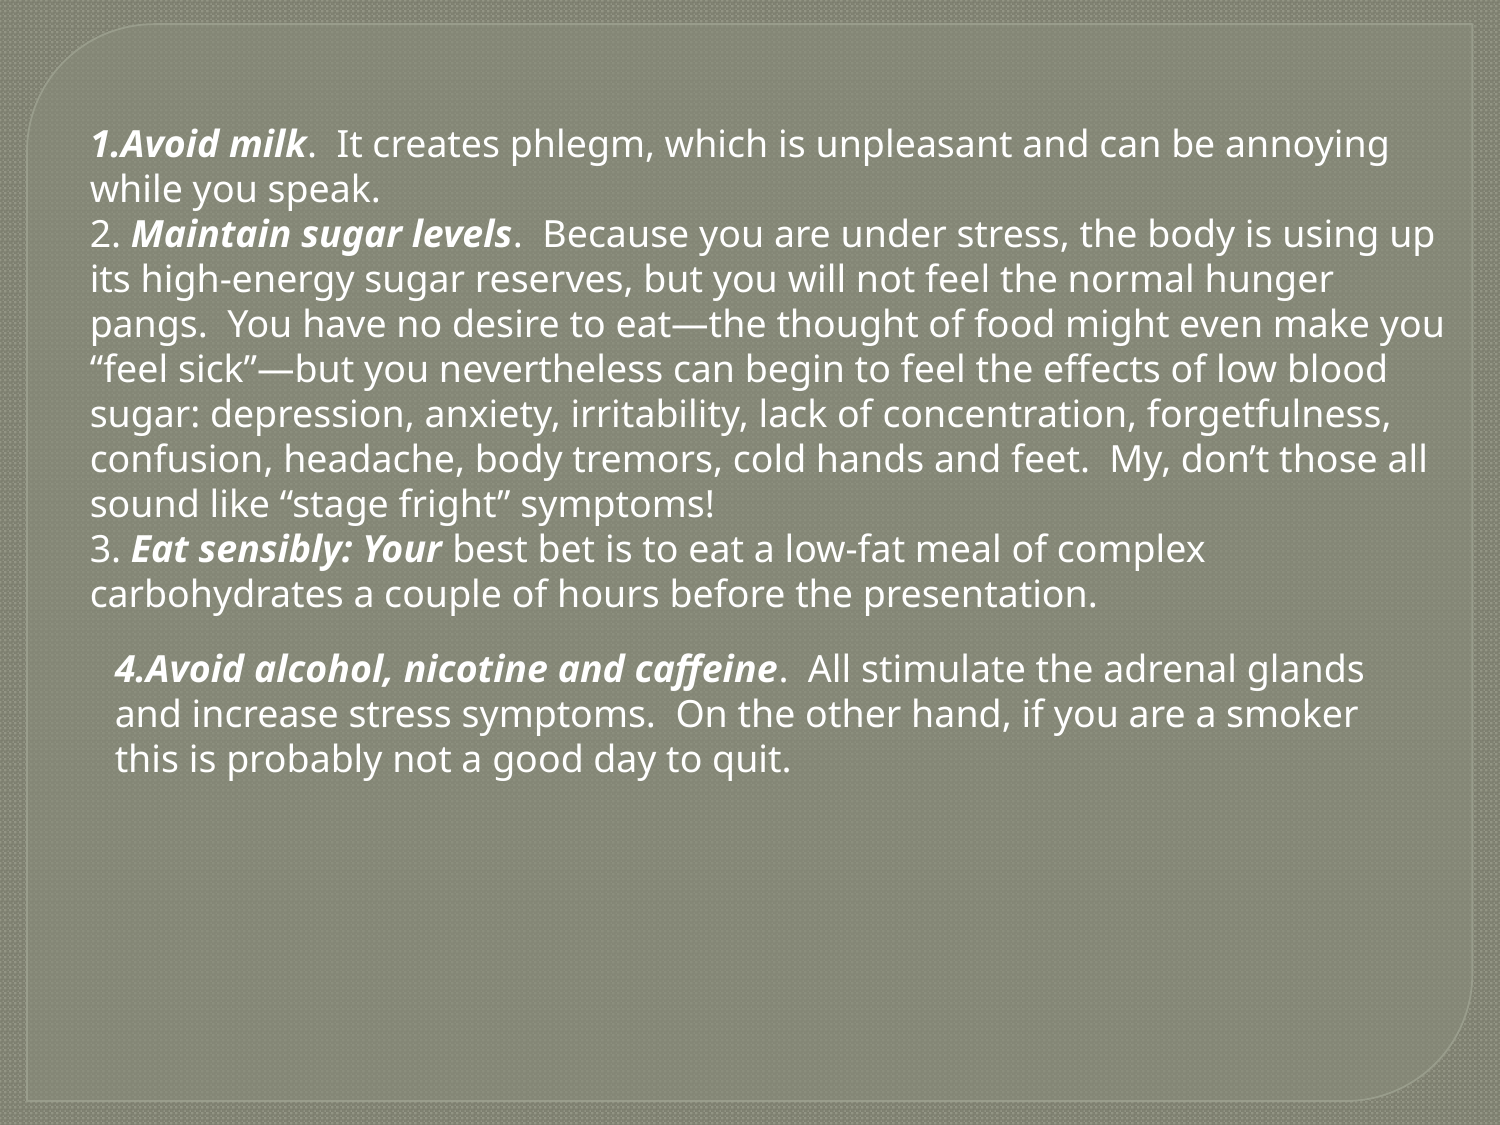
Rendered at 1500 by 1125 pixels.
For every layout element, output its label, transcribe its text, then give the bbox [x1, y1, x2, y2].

text_box 4.Avoid alcohol, nicotine and caffeine. All stimulate the adrenal glands and increase stress symptoms. On the other hand, if you are a smoker this is probably not a good day to quit. [99, 637, 1425, 788]
text_box 1.Avoid milk. It creates phlegm, which is unpleasant and can be annoying while you speak. 2. Maintain sugar levels. Because you are under stress, the body is using up its high-energy sugar reserves, but you will not feel the normal hunger pangs. You have no desire to eat—the thought of food might even make you “feel sick”—but you nevertheless can begin to feel the effects of low blood sugar: depression, anxiety, irritability, lack of concentration, forgetfulness, confusion, headache, body tremors, cold hands and feet. My, don’t those all sound like “stage fright” symptoms! 3. Eat sensibly: Your best bet is to eat a low-fat meal of complex carbohydrates a couple of hours before the presentation. [75, 112, 1475, 668]
